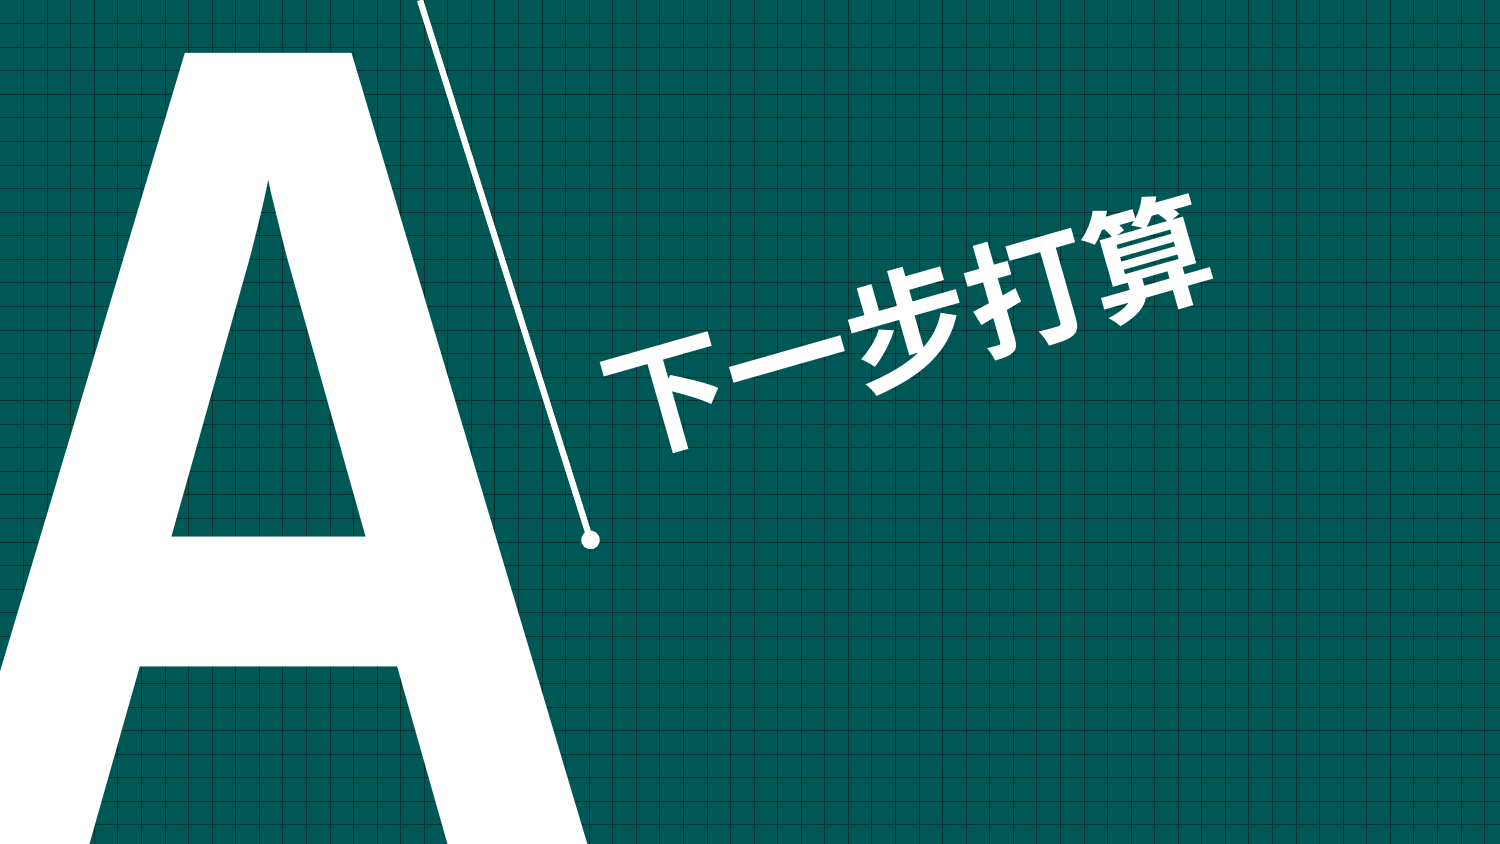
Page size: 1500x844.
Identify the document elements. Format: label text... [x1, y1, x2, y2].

text_box 下一步打算 [594, 87, 1479, 493]
text_box A [0, 0, 178, 844]
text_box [419, 0, 591, 541]
